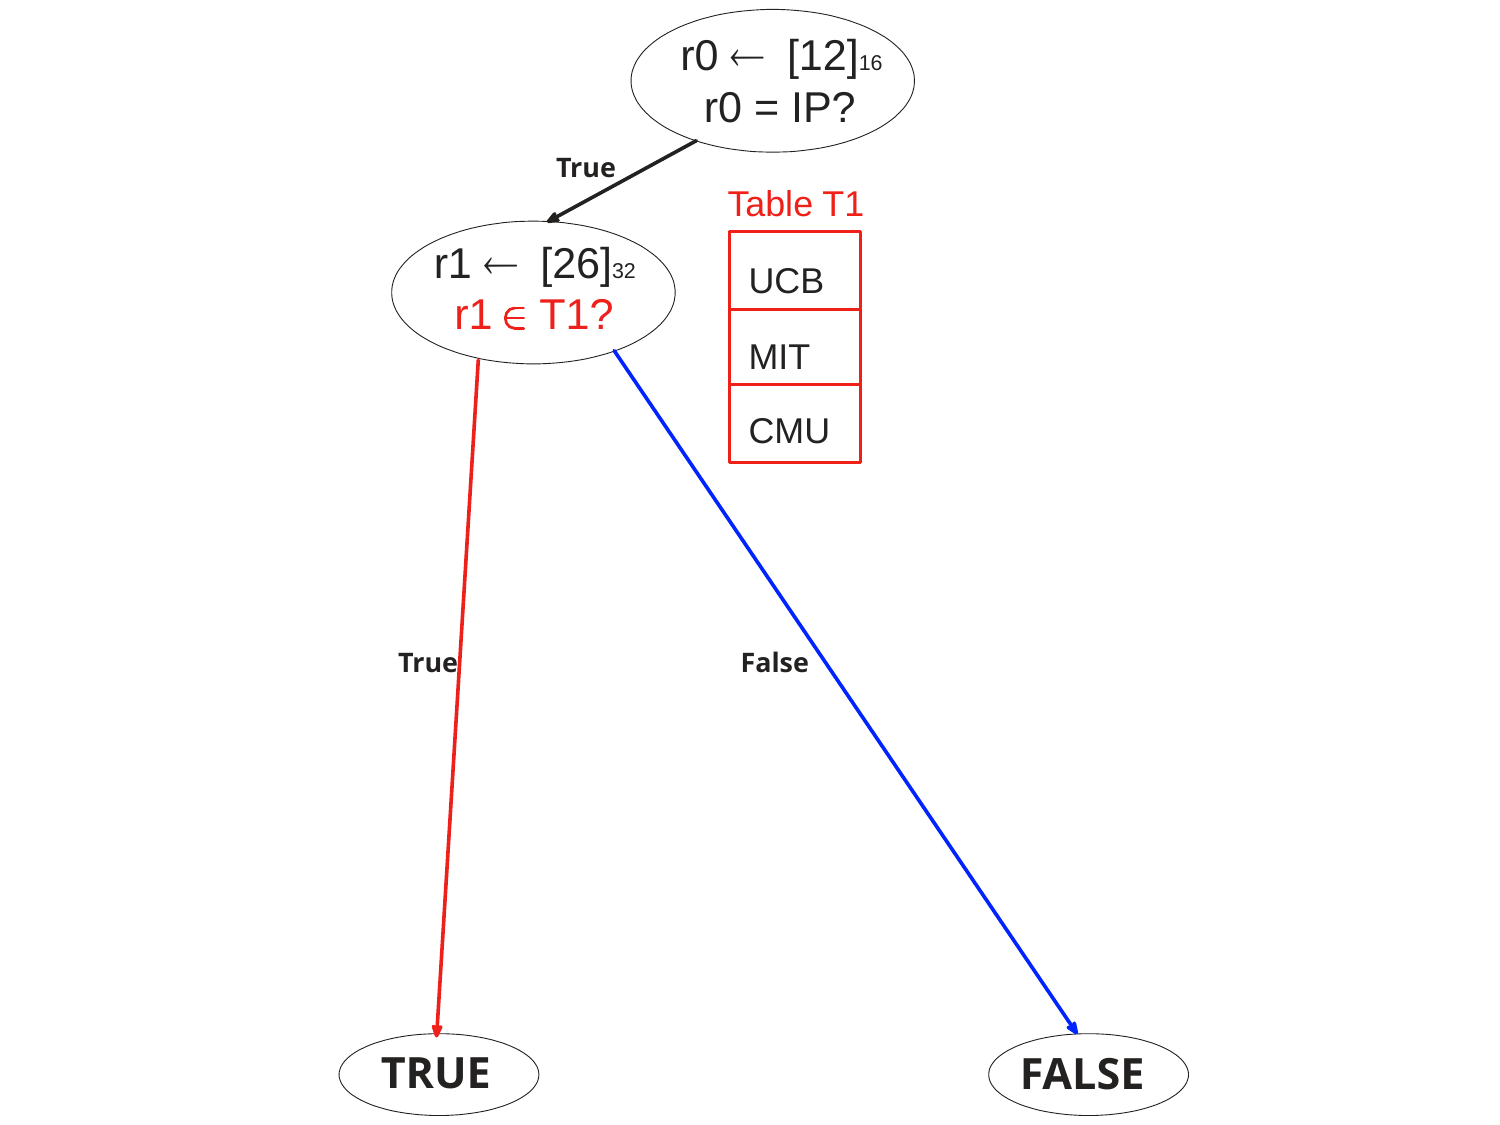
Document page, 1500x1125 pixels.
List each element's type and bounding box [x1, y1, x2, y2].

picture [329, 0, 1198, 1125]
